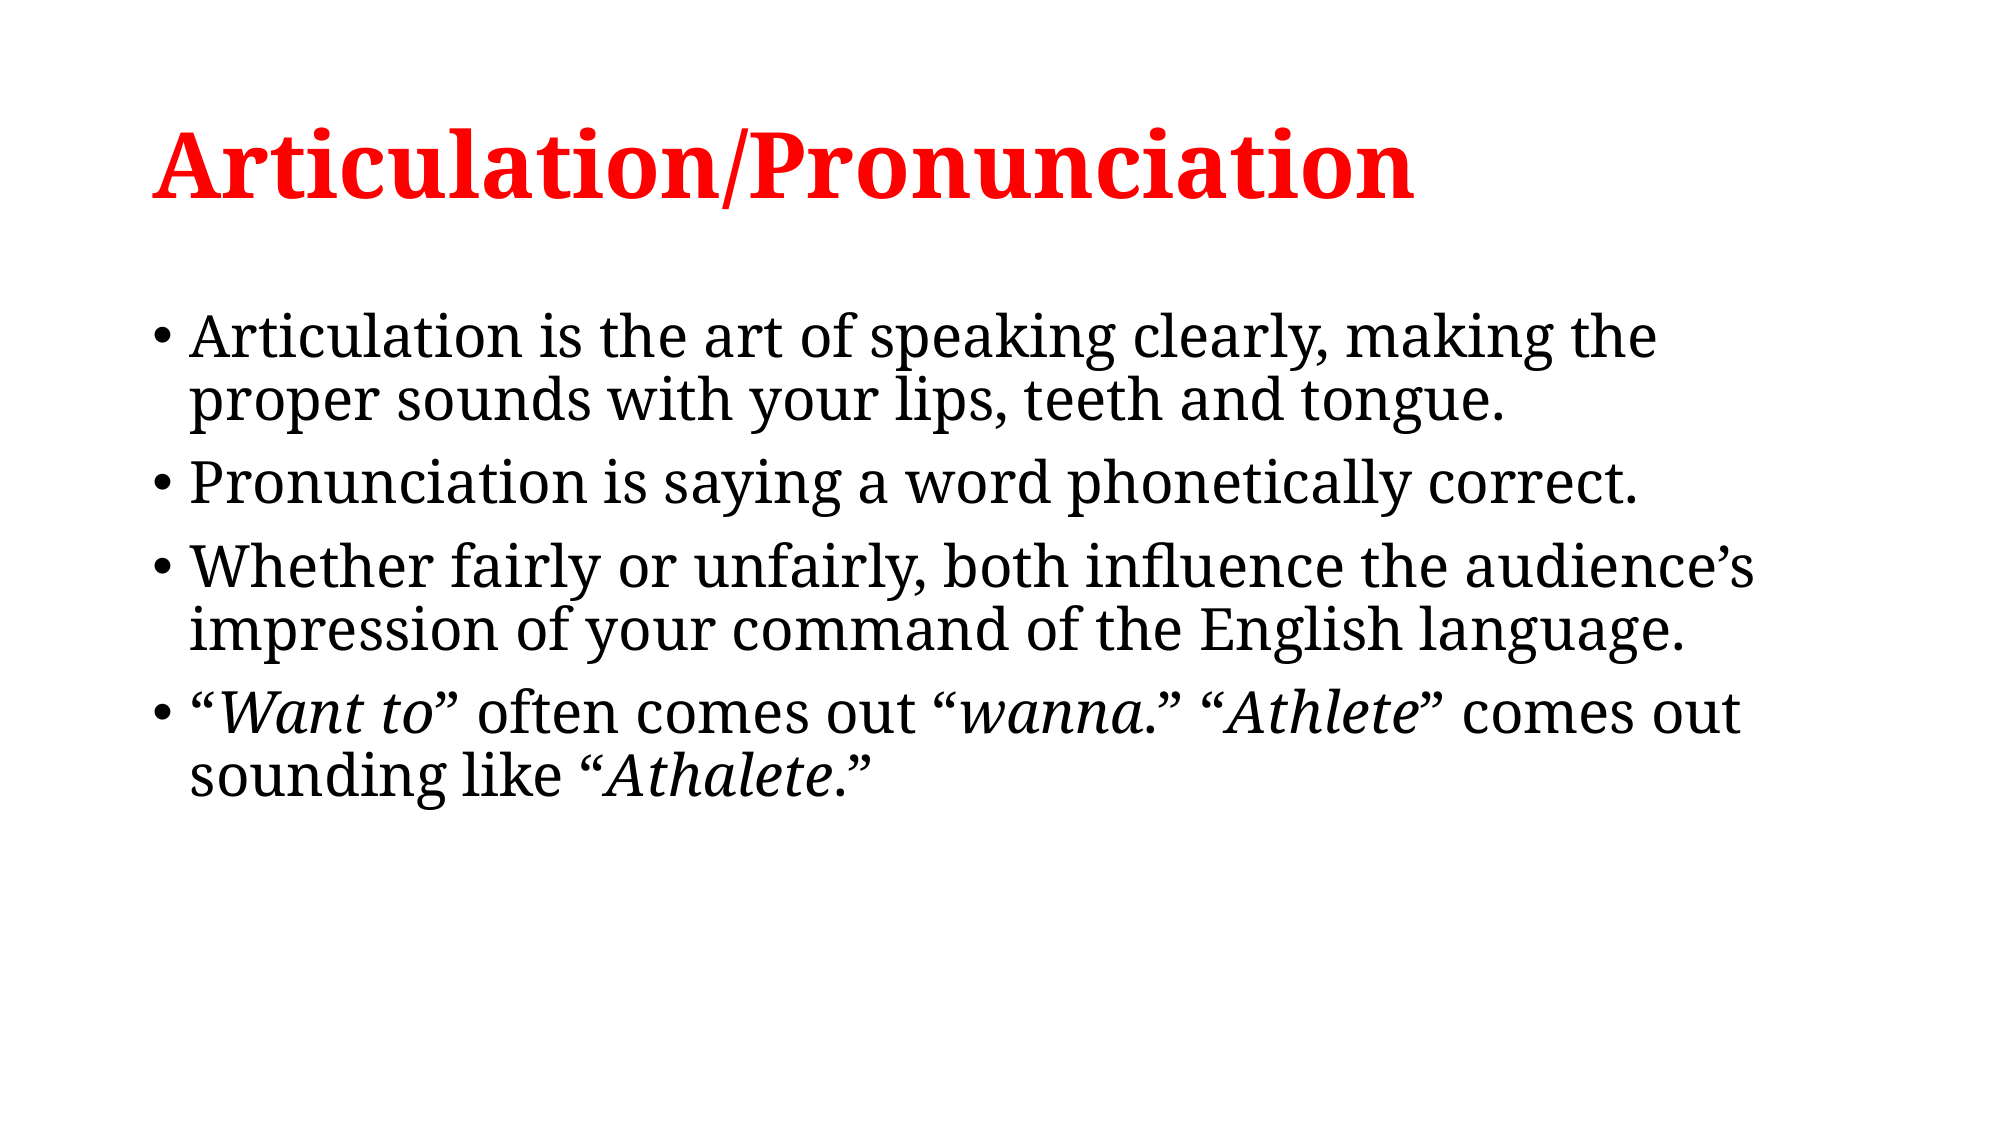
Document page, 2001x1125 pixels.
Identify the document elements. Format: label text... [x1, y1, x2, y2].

list Articulation is the art of speaking clearly, making the proper sounds with your lips, teeth and tongue. Pronunciation is saying a word phonetically correct. Whether fairly or unfairly, both influence the audience’s impression of your command of the English language. “Want to” often comes out “wanna.” “Athlete” comes out sounding like “Athalete.” [137, 299, 1863, 1014]
title Articulation/Pronunciation [137, 59, 1863, 278]
